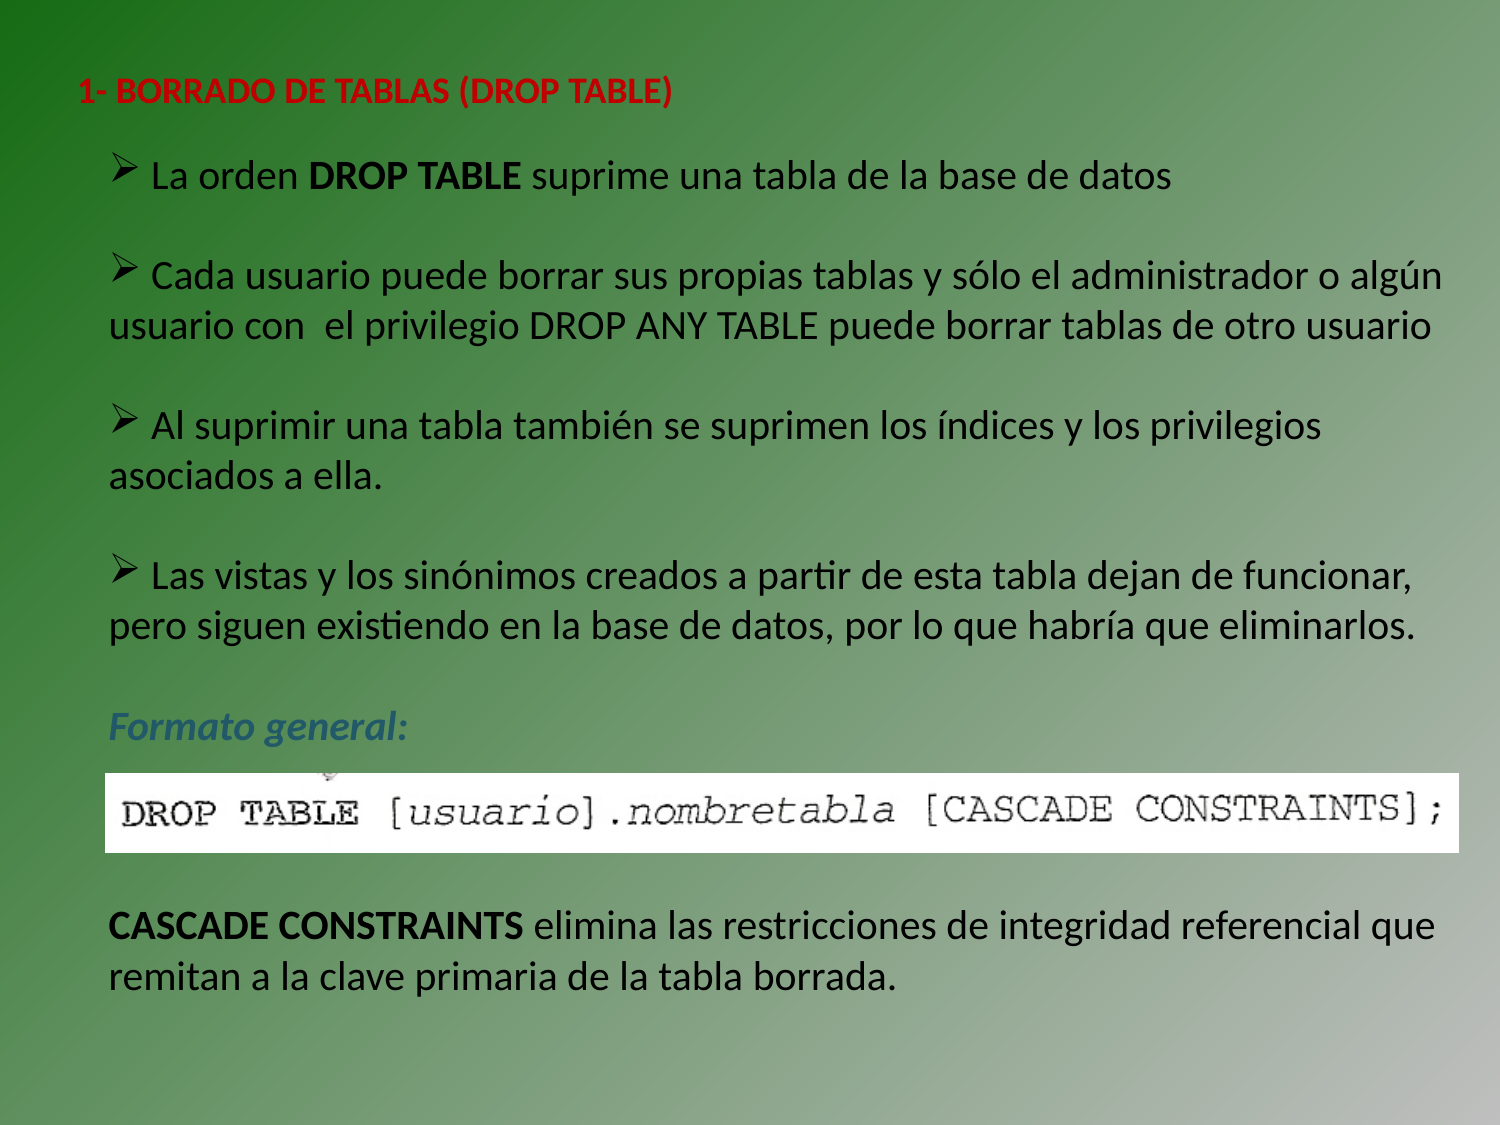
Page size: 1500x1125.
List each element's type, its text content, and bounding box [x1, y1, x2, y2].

text_box La orden DROP TABLE suprime una tabla de la base de datos Cada usuario puede borrar sus propias tablas y sólo el administrador o algún usuario con el privilegio DROP ANY TABLE puede borrar tablas de otro usuario Al suprimir una tabla también se suprimen los índices y los privilegios asociados a ella. Las vistas y los sinónimos creados a partir de esta tabla dejan de funcionar, pero siguen existiendo en la base de datos, por lo que habría que eliminarlos. Formato general: CASCADE CONSTRAINTS elimina las restricciones de integridad referencial que remitan a la clave primaria de la tabla borrada. [93, 140, 1500, 1006]
text_box 1- BORRADO DE TABLAS (DROP TABLE) [62, 58, 689, 119]
picture [105, 773, 1459, 854]
